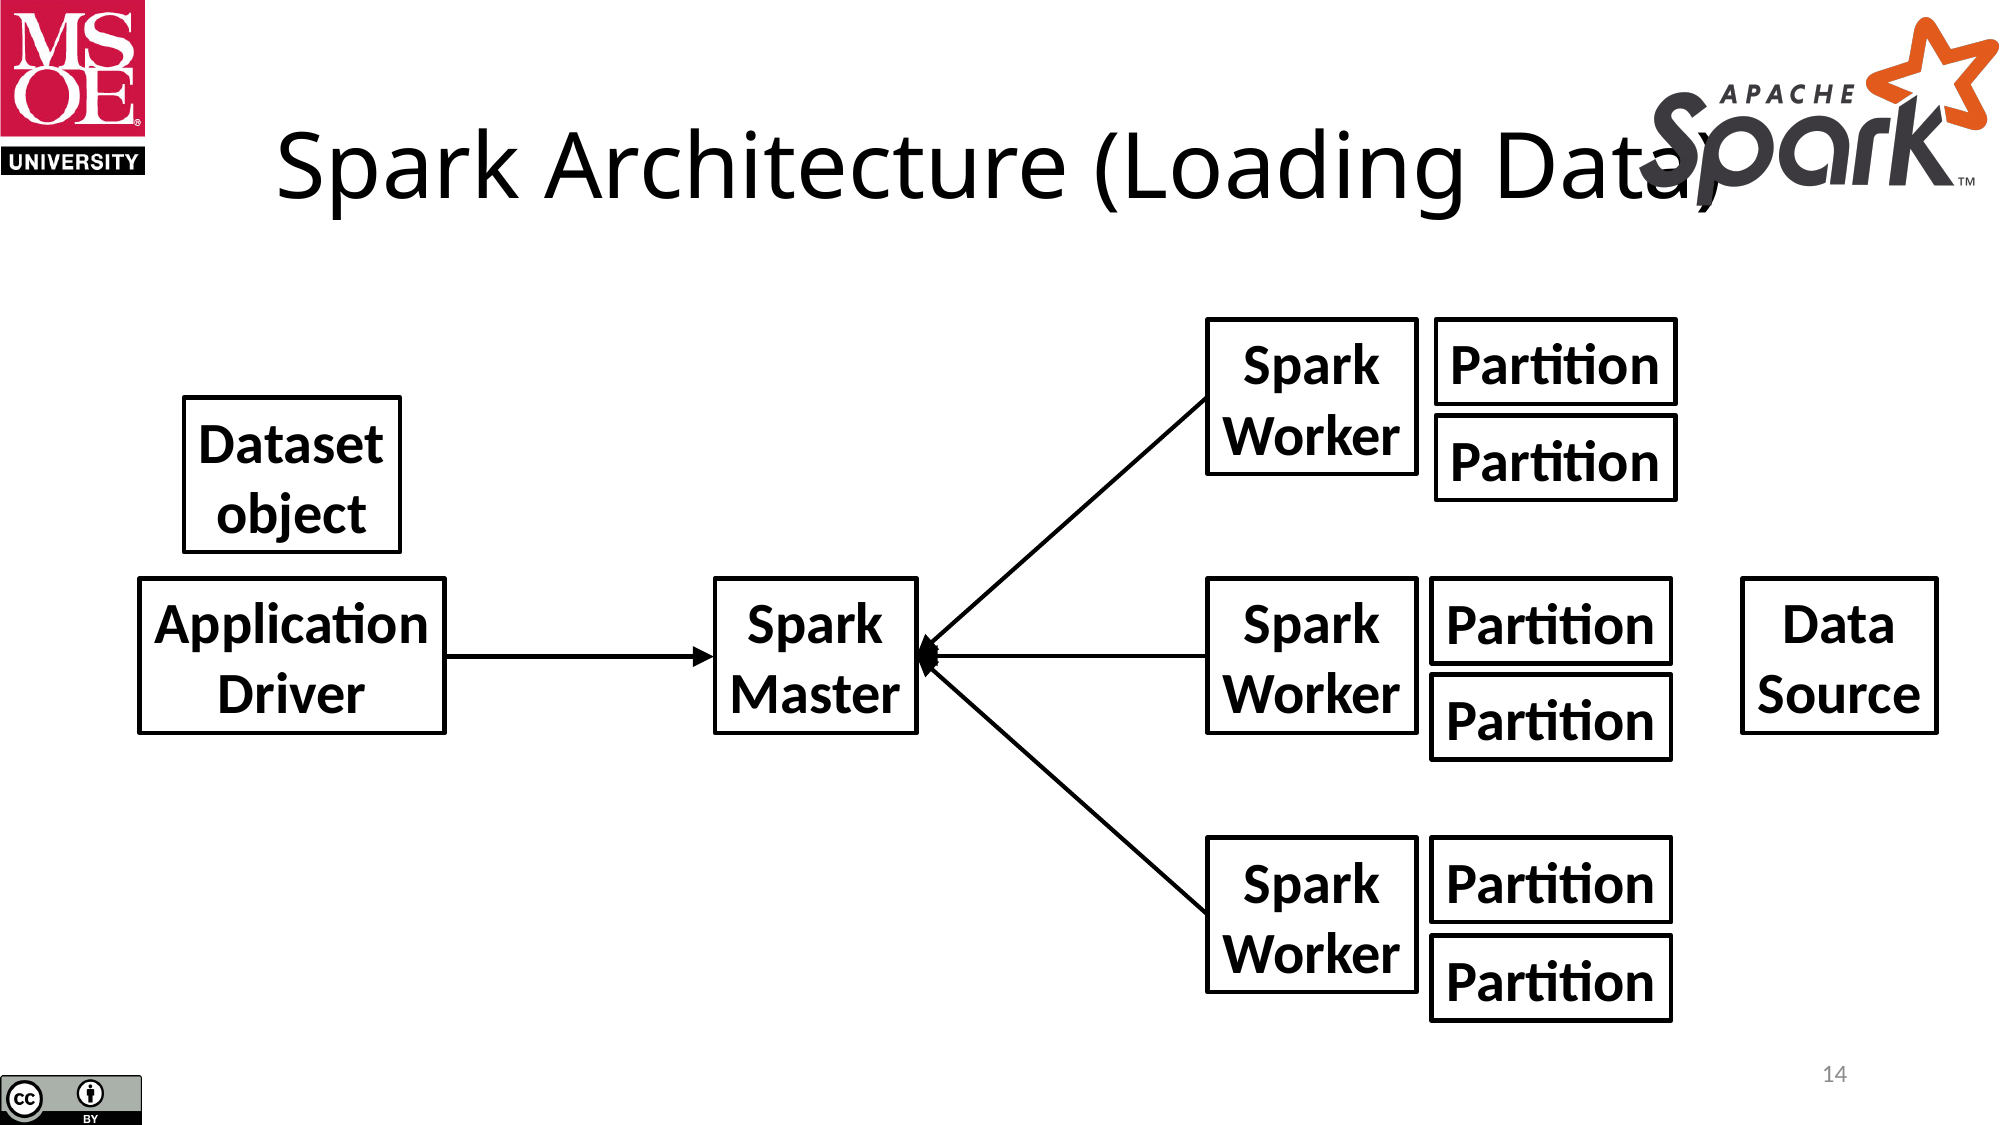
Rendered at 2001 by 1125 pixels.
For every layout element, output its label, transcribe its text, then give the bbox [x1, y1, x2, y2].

text_box Partition [1436, 319, 1676, 404]
text_box Partition [1431, 674, 1672, 760]
text_box Data Source [1742, 578, 1937, 733]
picture [0, 1075, 142, 1125]
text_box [918, 397, 1207, 656]
text_box Partition [1431, 837, 1672, 923]
text_box Partition [1431, 578, 1672, 664]
text_box Spark Worker [1207, 837, 1417, 993]
picture [1638, 17, 2000, 206]
text_box Partition [1436, 415, 1676, 500]
title Spark Architecture (Loading Data) [137, 59, 1863, 278]
text_box Spark Worker [1207, 578, 1417, 733]
slide_number 14 [1412, 1042, 1863, 1103]
text_box Application Driver [139, 578, 445, 733]
text_box Spark Master [715, 578, 917, 733]
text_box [918, 656, 1207, 916]
text_box Partition [1431, 935, 1672, 1021]
picture [0, 0, 145, 175]
text_box Spark Worker [1207, 319, 1417, 474]
text_box Dataset object [184, 397, 400, 553]
